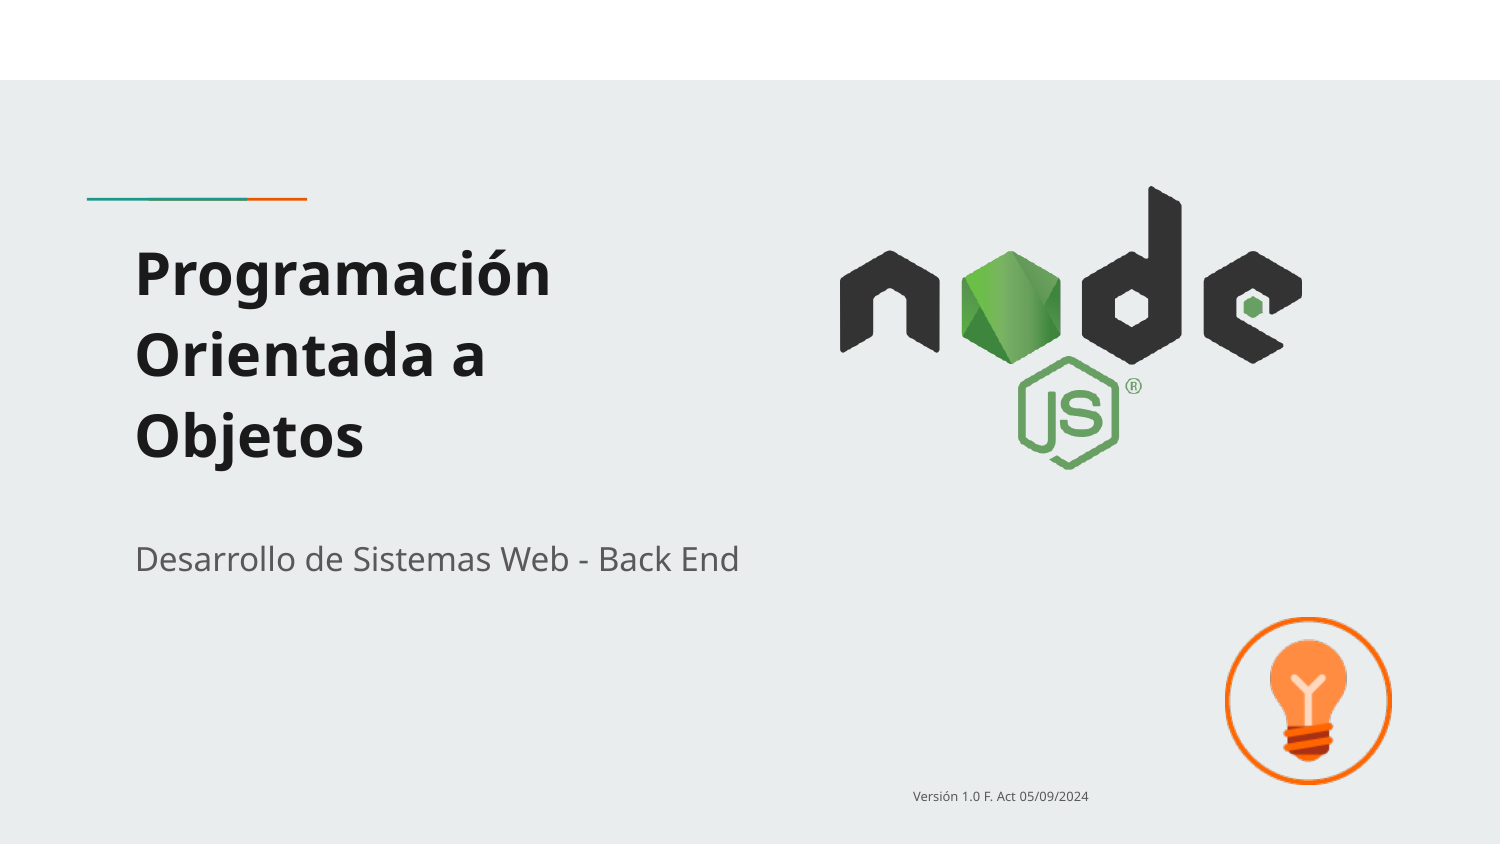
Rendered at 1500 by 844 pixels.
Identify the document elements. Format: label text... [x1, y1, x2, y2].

picture [1224, 617, 1393, 785]
title Programación Orientada a Objetos [119, 216, 1381, 490]
subtitle Versión 1.0 F. Act 05/09/2024 [898, 772, 1478, 820]
picture [840, 186, 1302, 470]
subtitle Desarrollo de Sistemas Web - Back End [119, 520, 1381, 610]
